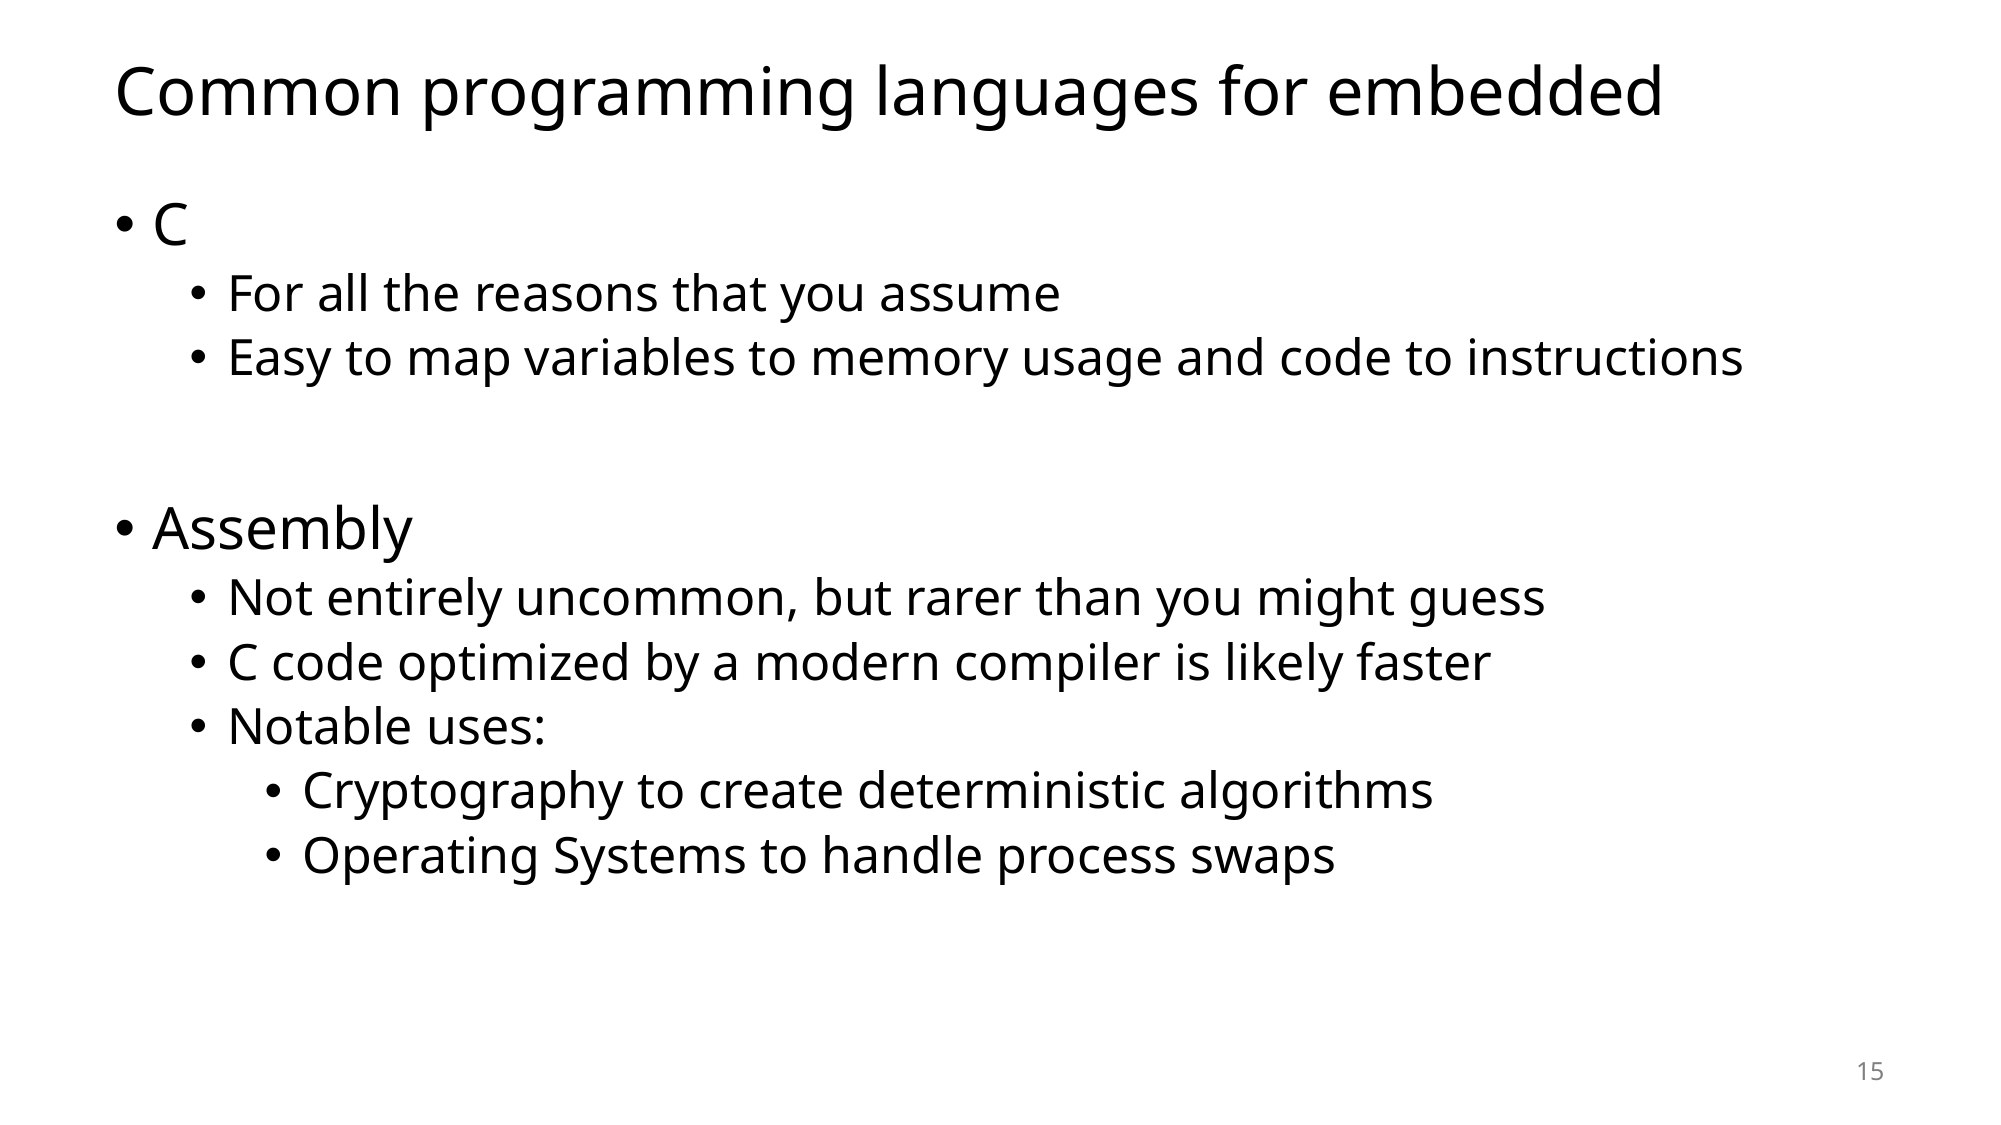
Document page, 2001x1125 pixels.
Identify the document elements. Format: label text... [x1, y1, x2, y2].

title Common programming languages for embedded [99, 37, 1900, 150]
list C For all the reasons that you assume Easy to map variables to memory usage and code to instructions Assembly Not entirely uncommon, but rarer than you might guess C code optimized by a modern compiler is likely faster Notable uses: Cryptography to create deterministic algorithms Operating Systems to handle process swaps [99, 187, 1900, 1013]
slide_number 15 [1749, 1042, 1900, 1103]
